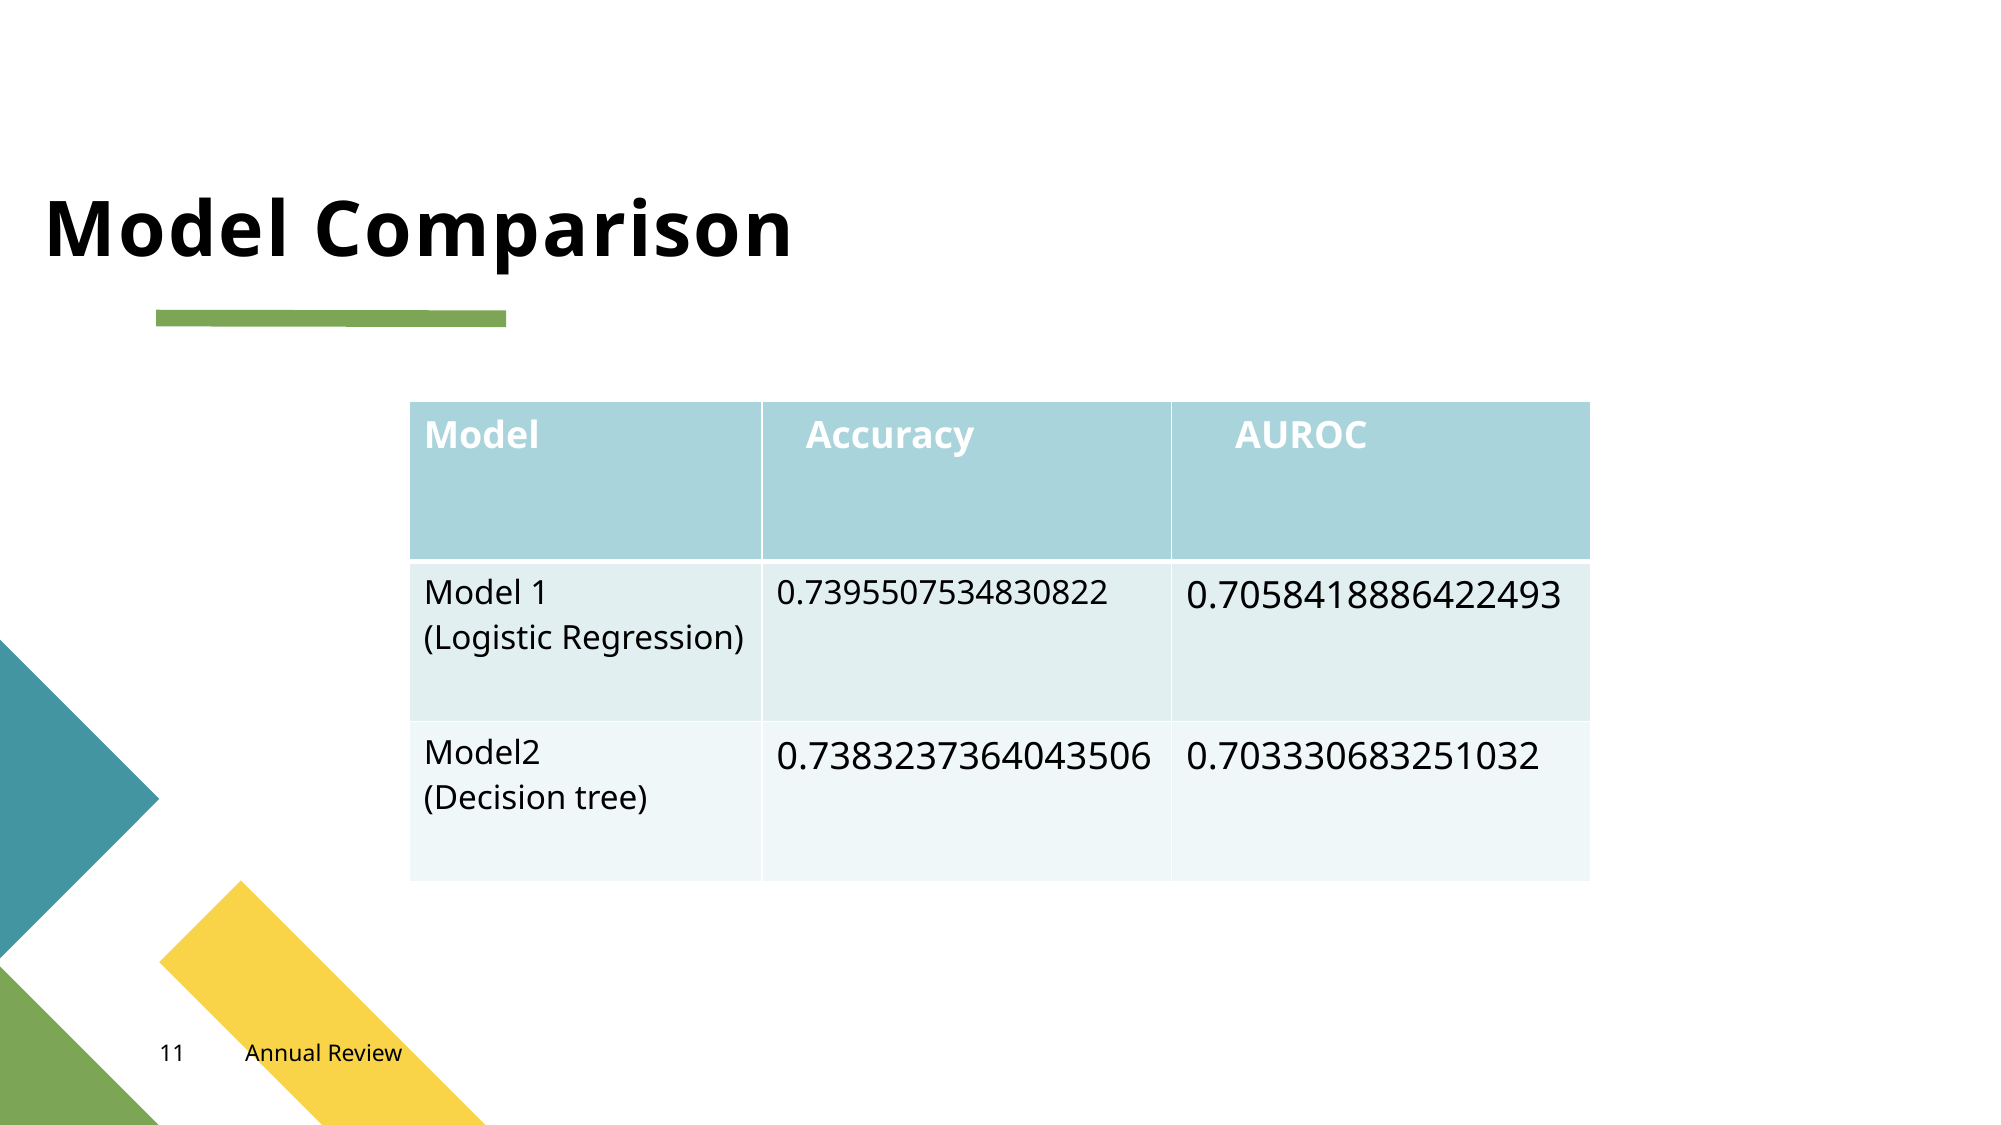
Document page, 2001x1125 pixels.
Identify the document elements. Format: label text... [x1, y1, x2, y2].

slide_number 11 [159, 1038, 246, 1080]
table_cell Model2 (Decision tree) [410, 722, 761, 881]
table_cell 0.703330683251032 [1172, 722, 1590, 881]
table_cell 0.7383237364043506 [763, 722, 1171, 881]
title Model Comparison [43, 172, 855, 273]
table_header Accuracy [763, 402, 1171, 559]
footer Annual Review [246, 1038, 491, 1080]
table_header Model [410, 402, 761, 559]
table_cell 0.7395507534830822 [763, 564, 1171, 721]
table_header AUROC [1172, 402, 1590, 559]
table_cell 0.7058418886422493 [1172, 564, 1590, 721]
table_cell Model 1 (Logistic Regression) [410, 564, 761, 721]
